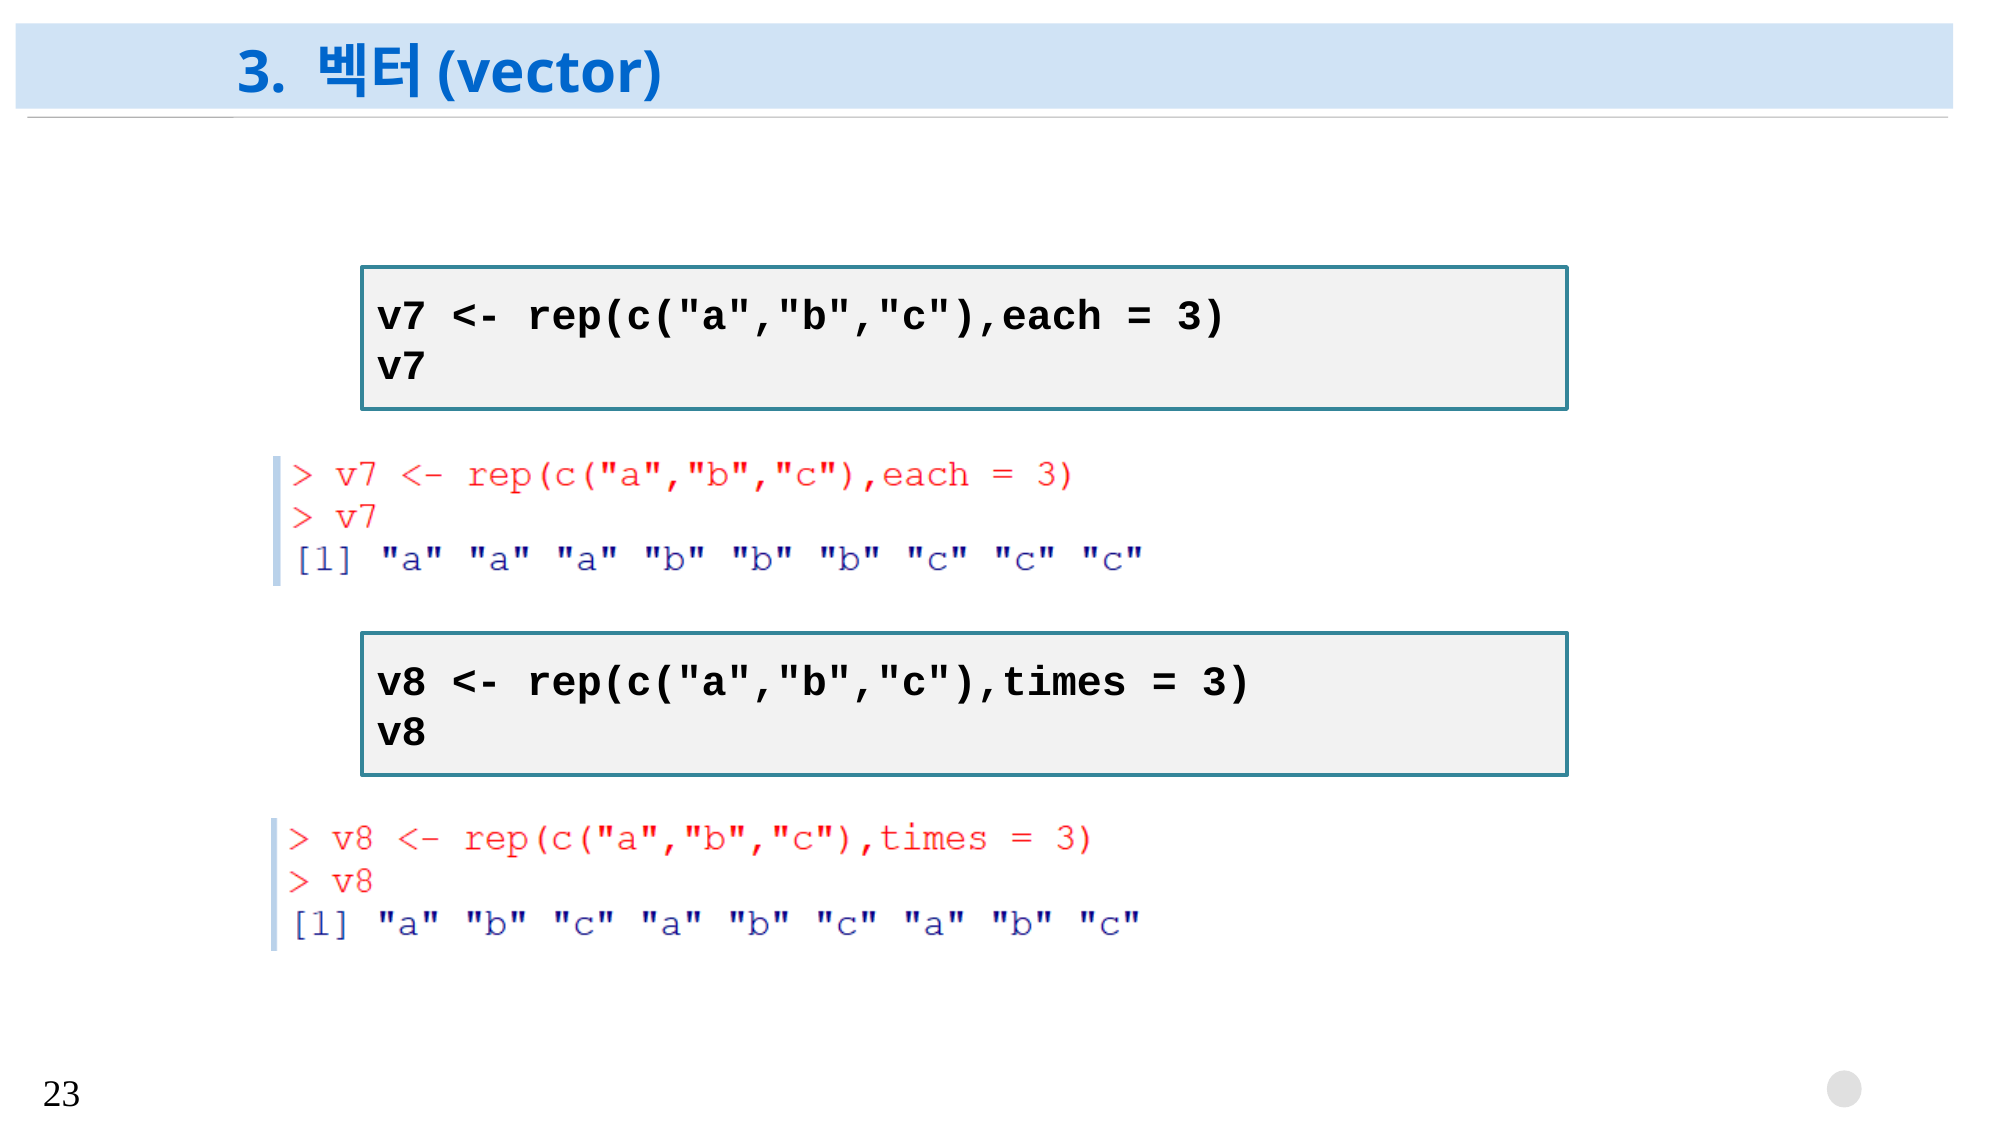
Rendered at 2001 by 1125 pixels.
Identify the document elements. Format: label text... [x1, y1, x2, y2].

picture [271, 818, 1177, 951]
picture [273, 455, 1176, 587]
text_box v7 <- rep(c("a","b","c"),each = 3) v7 [360, 265, 1569, 411]
title 3. 벡터(vector) [222, 25, 1733, 114]
text_box [1826, 1070, 1862, 1108]
text_box v8 <- rep(c("a","b","c"),times = 3) v8 [360, 631, 1569, 777]
